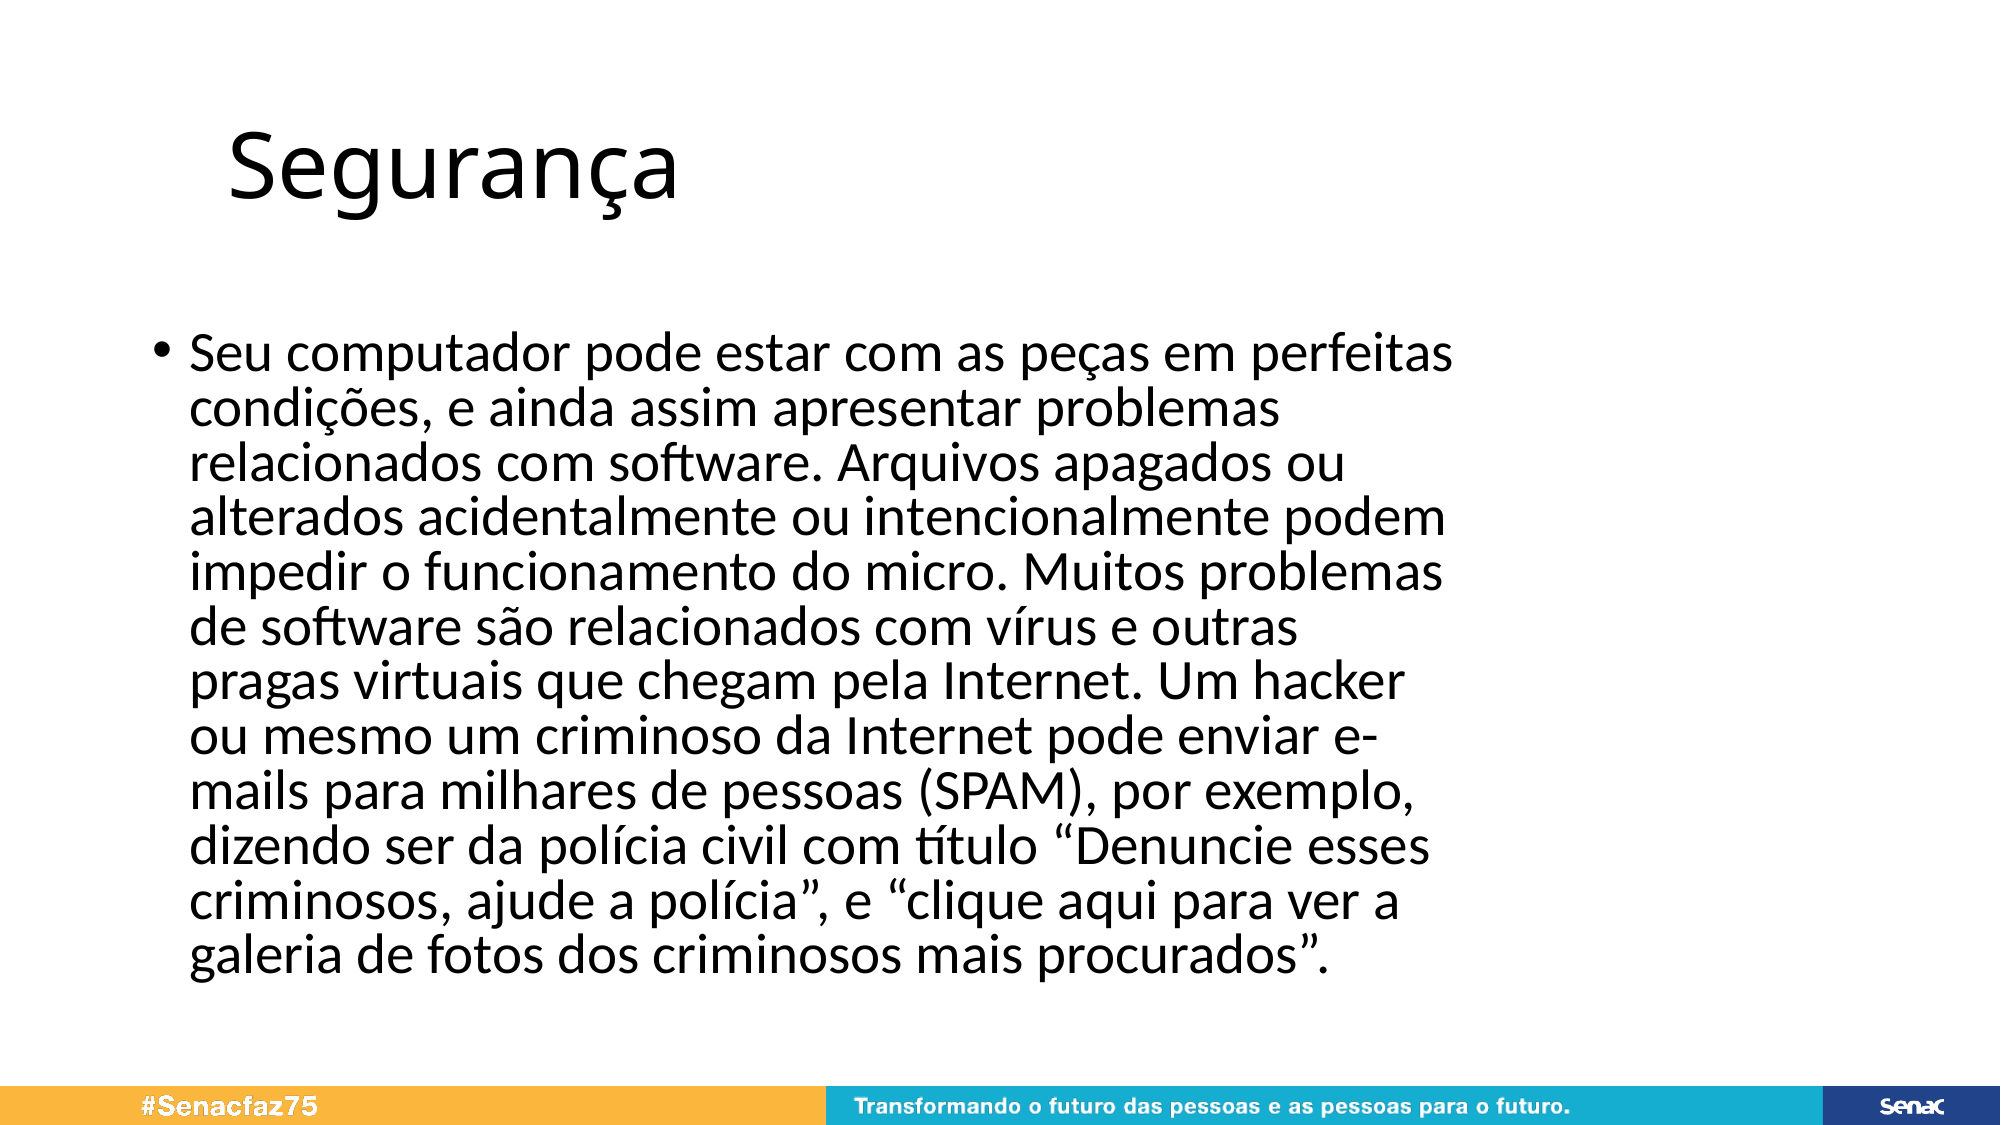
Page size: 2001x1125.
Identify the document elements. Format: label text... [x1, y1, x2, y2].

list Seu computador pode estar com as peças em perfeitas condições, e ainda assim apresentar problemas relacionados com software. Arquivos apagados ou alterados acidentalmente ou intencionalmente podem impedir o funcionamento do micro. Muitos problemas de software são relacionados com vírus e outras pragas virtuais que chegam pela Internet. Um hacker ou mesmo um criminoso da Internet pode enviar e-mails para milhares de pessoas (SPAM), por exemplo, dizendo ser da polícia civil com título “Denuncie esses criminosos, ajude a polícia”, e “clique aqui para ver a galeria de fotos dos criminosos mais procurados”. [137, 299, 1477, 1014]
picture [0, 1078, 2000, 1125]
title Segurança [212, 59, 1830, 278]
